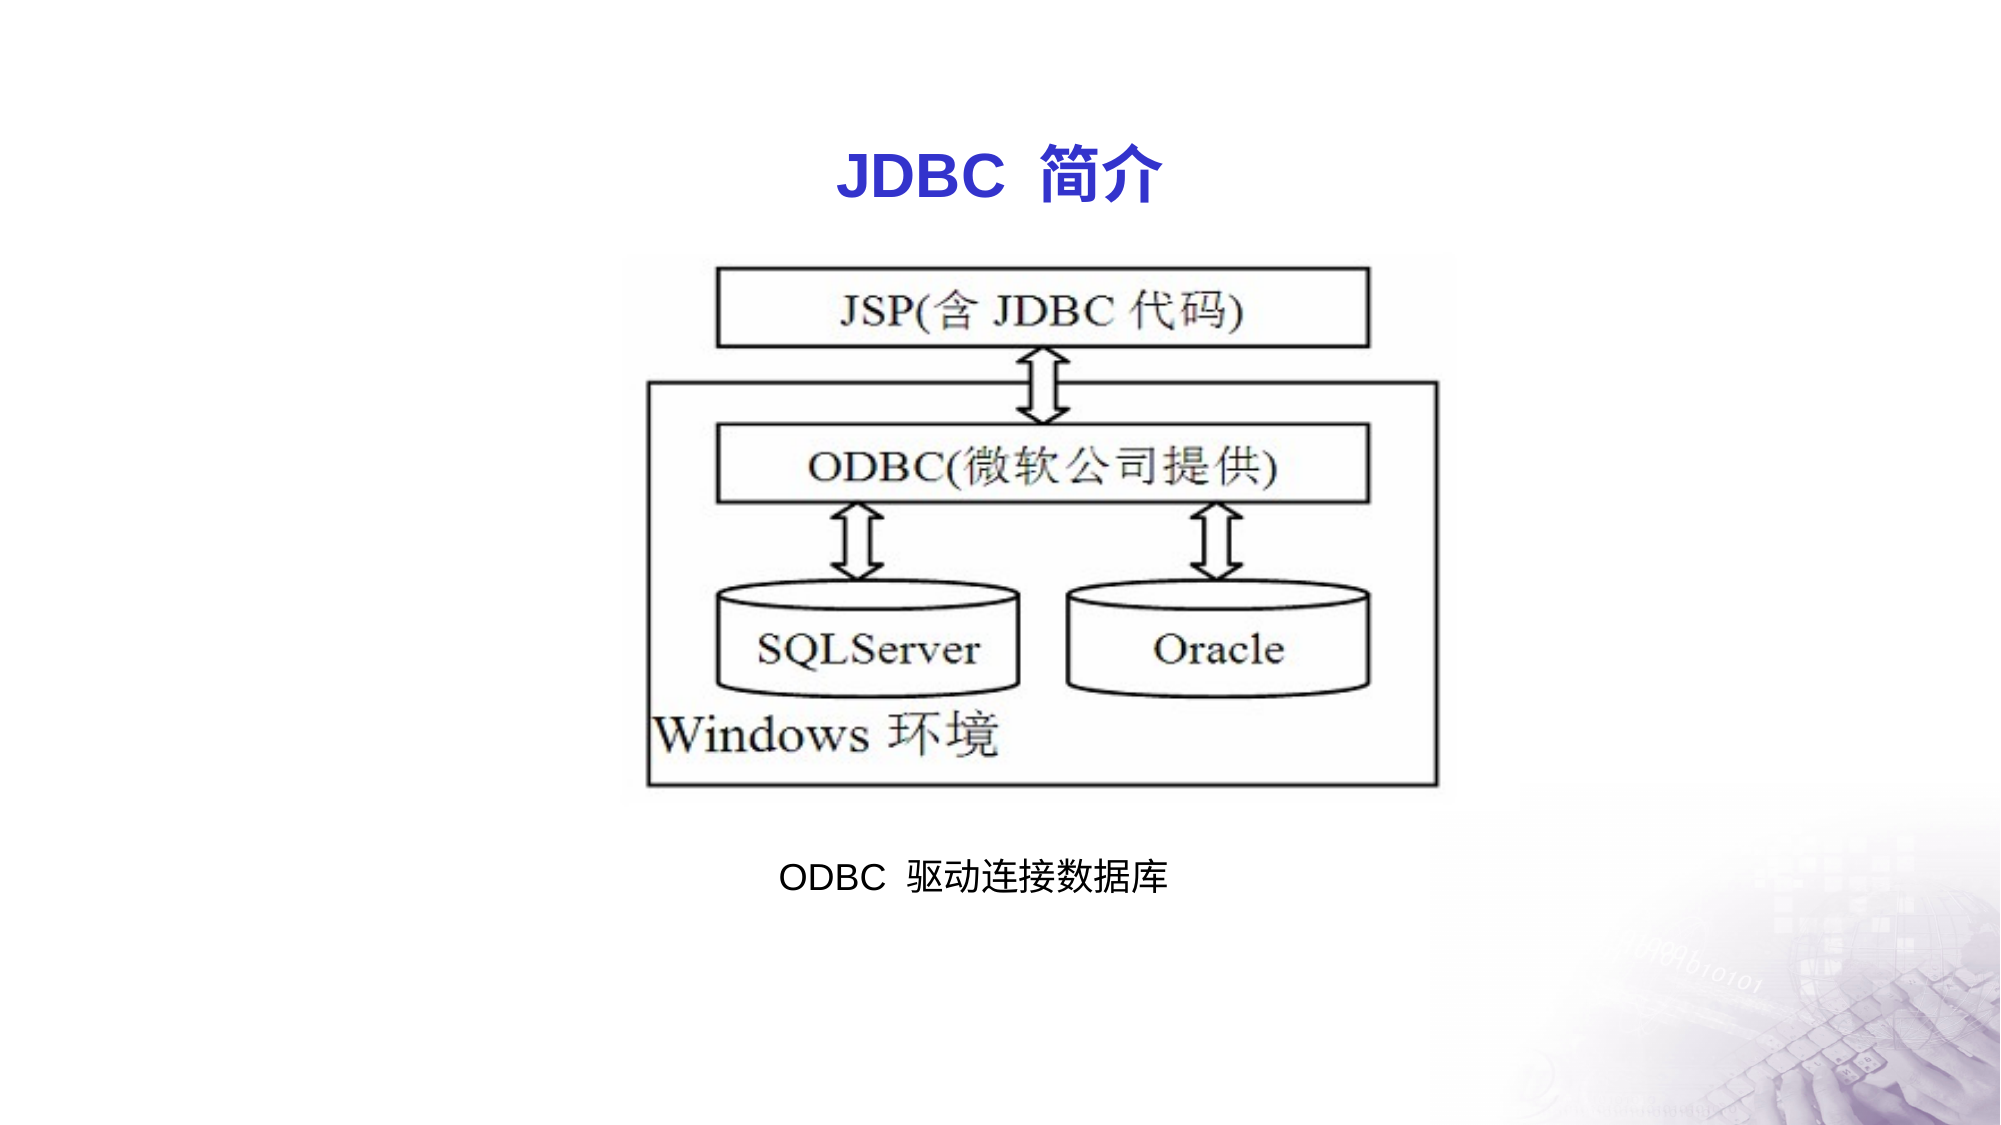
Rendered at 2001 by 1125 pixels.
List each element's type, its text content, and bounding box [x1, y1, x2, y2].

title JDBC 简介 [266, 116, 1734, 229]
picture [1430, 783, 2000, 1125]
text_box ODBC 驱动连接数据库 [763, 846, 1398, 906]
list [574, 243, 1520, 811]
